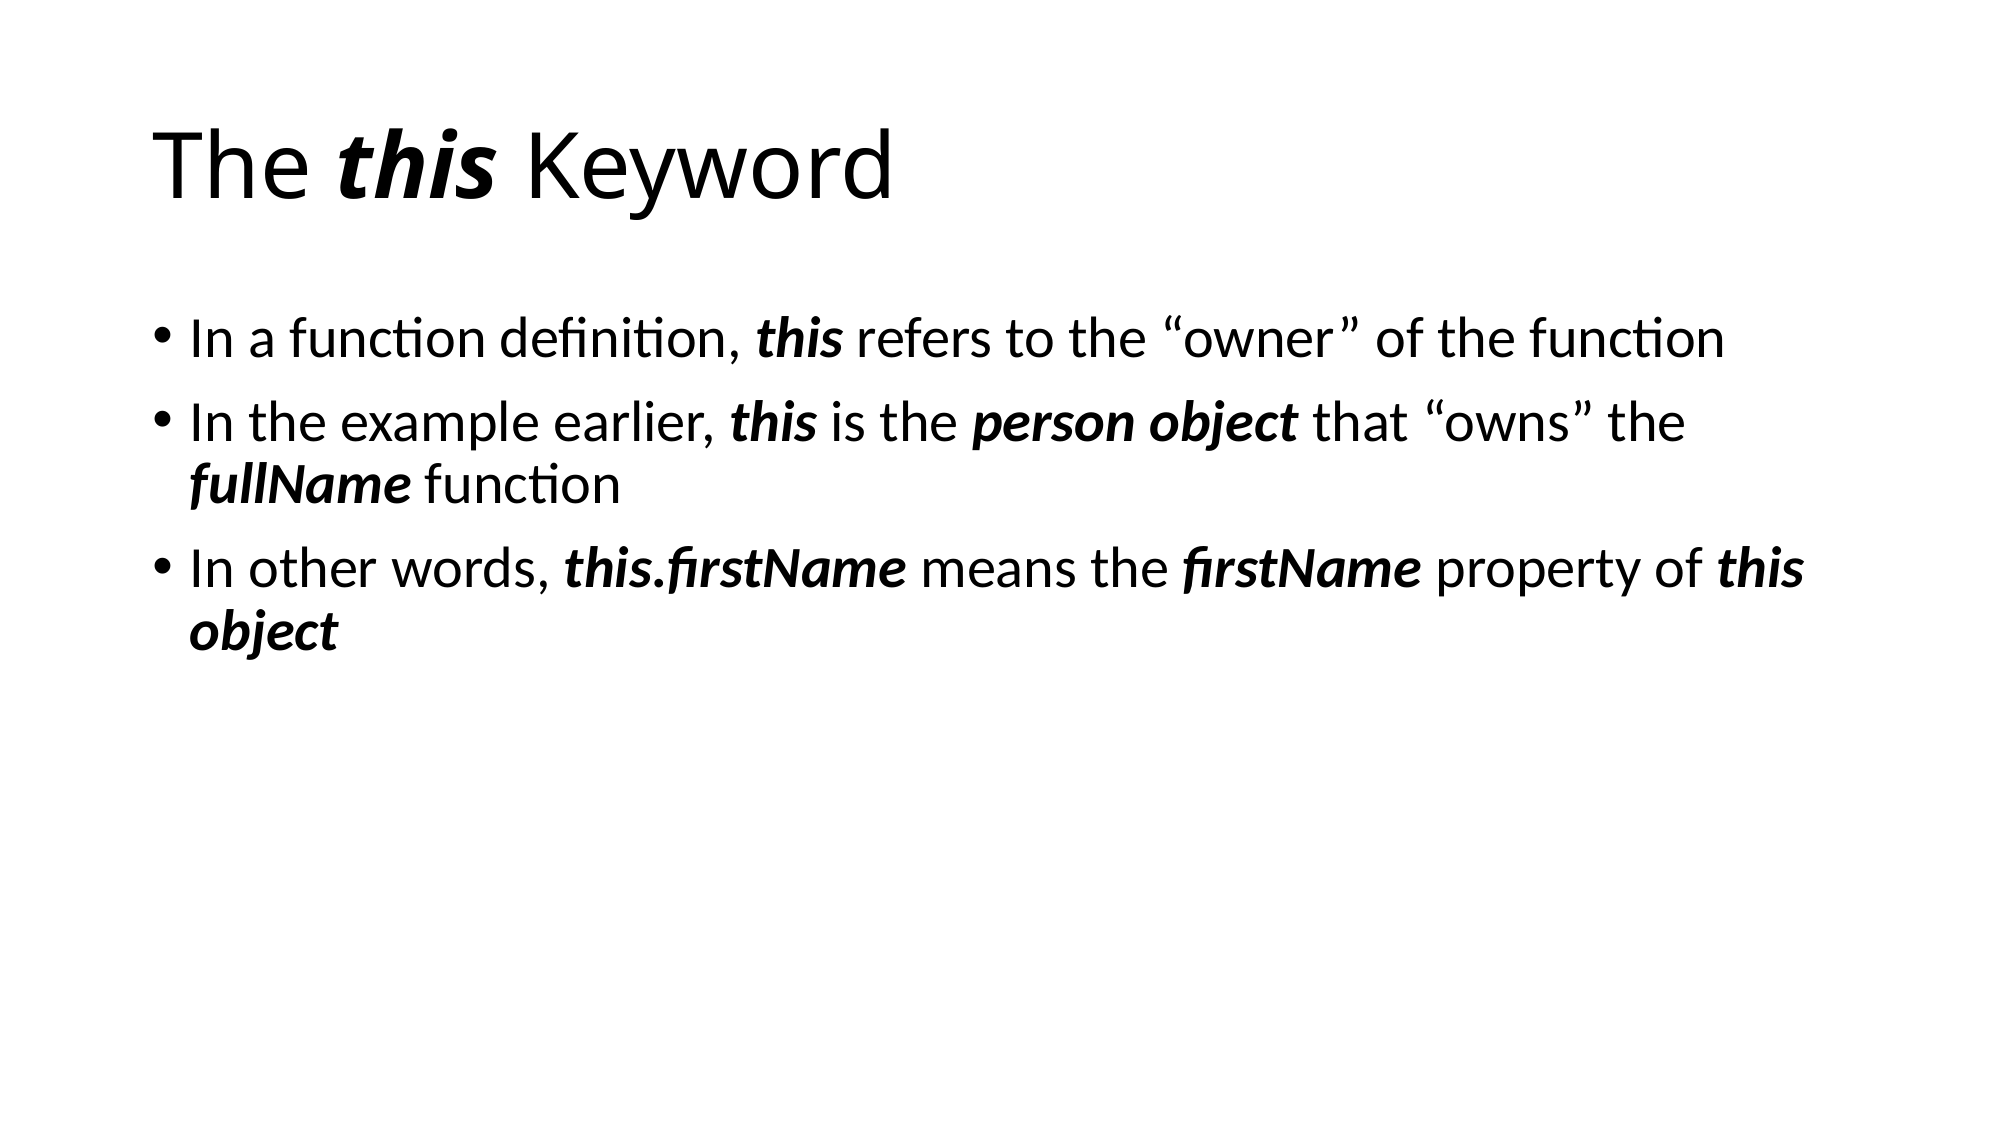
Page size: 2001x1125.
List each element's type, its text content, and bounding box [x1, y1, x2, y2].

list In a function definition, this refers to the “owner” of the function In the example earlier, this is the person object that “owns” the fullName function In other words, this.firstName means the firstName property of this object [137, 299, 1863, 1014]
title The this Keyword [137, 59, 1863, 278]
